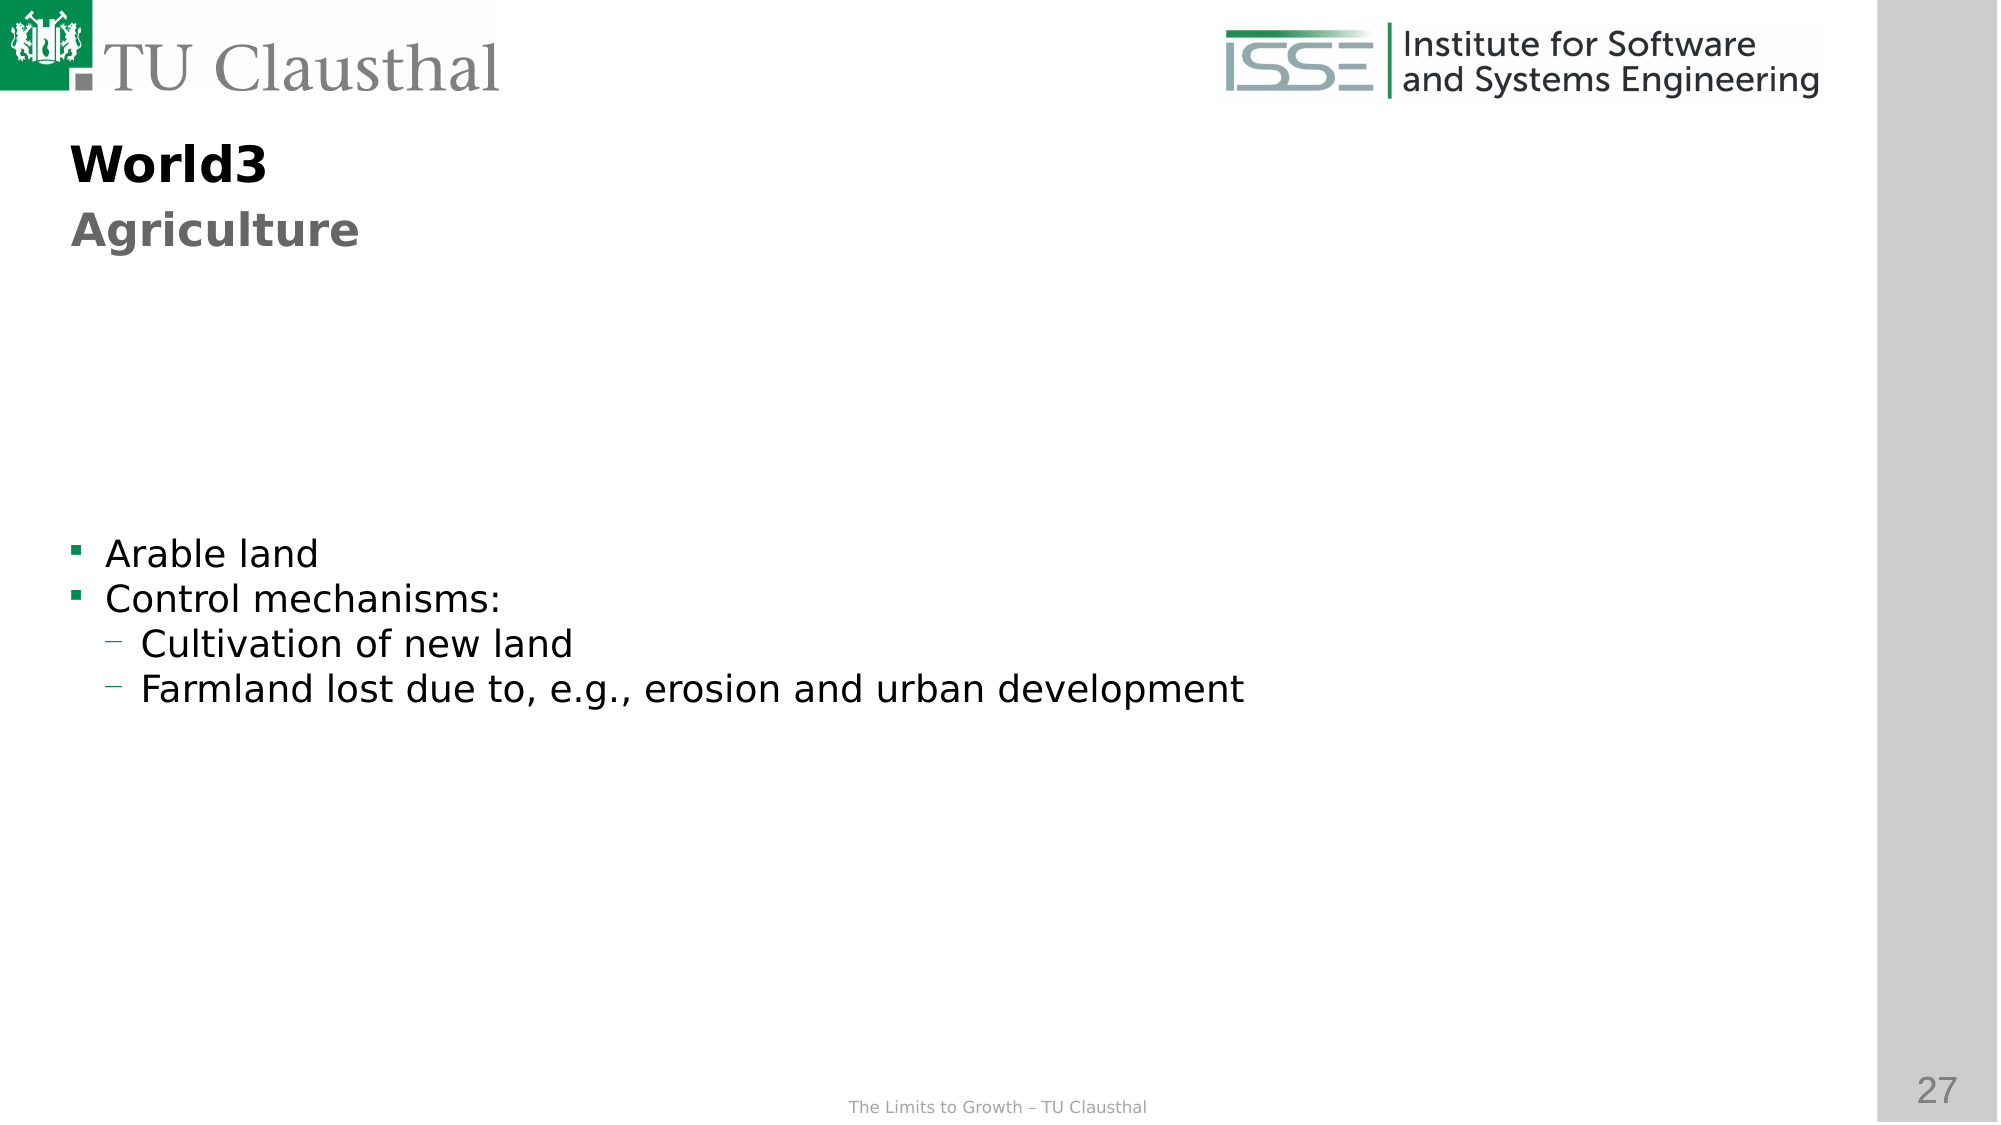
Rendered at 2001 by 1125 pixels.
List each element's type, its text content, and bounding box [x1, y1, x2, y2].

text_box World3 [54, 125, 1817, 206]
picture [0, 0, 499, 91]
text_box Agriculture [70, 188, 1768, 268]
text_box Arable land Control mechanisms: Cultivation of new land Farmland lost due to, e.g., erosion and urban development [54, 207, 1817, 1033]
picture [1218, 22, 1824, 105]
